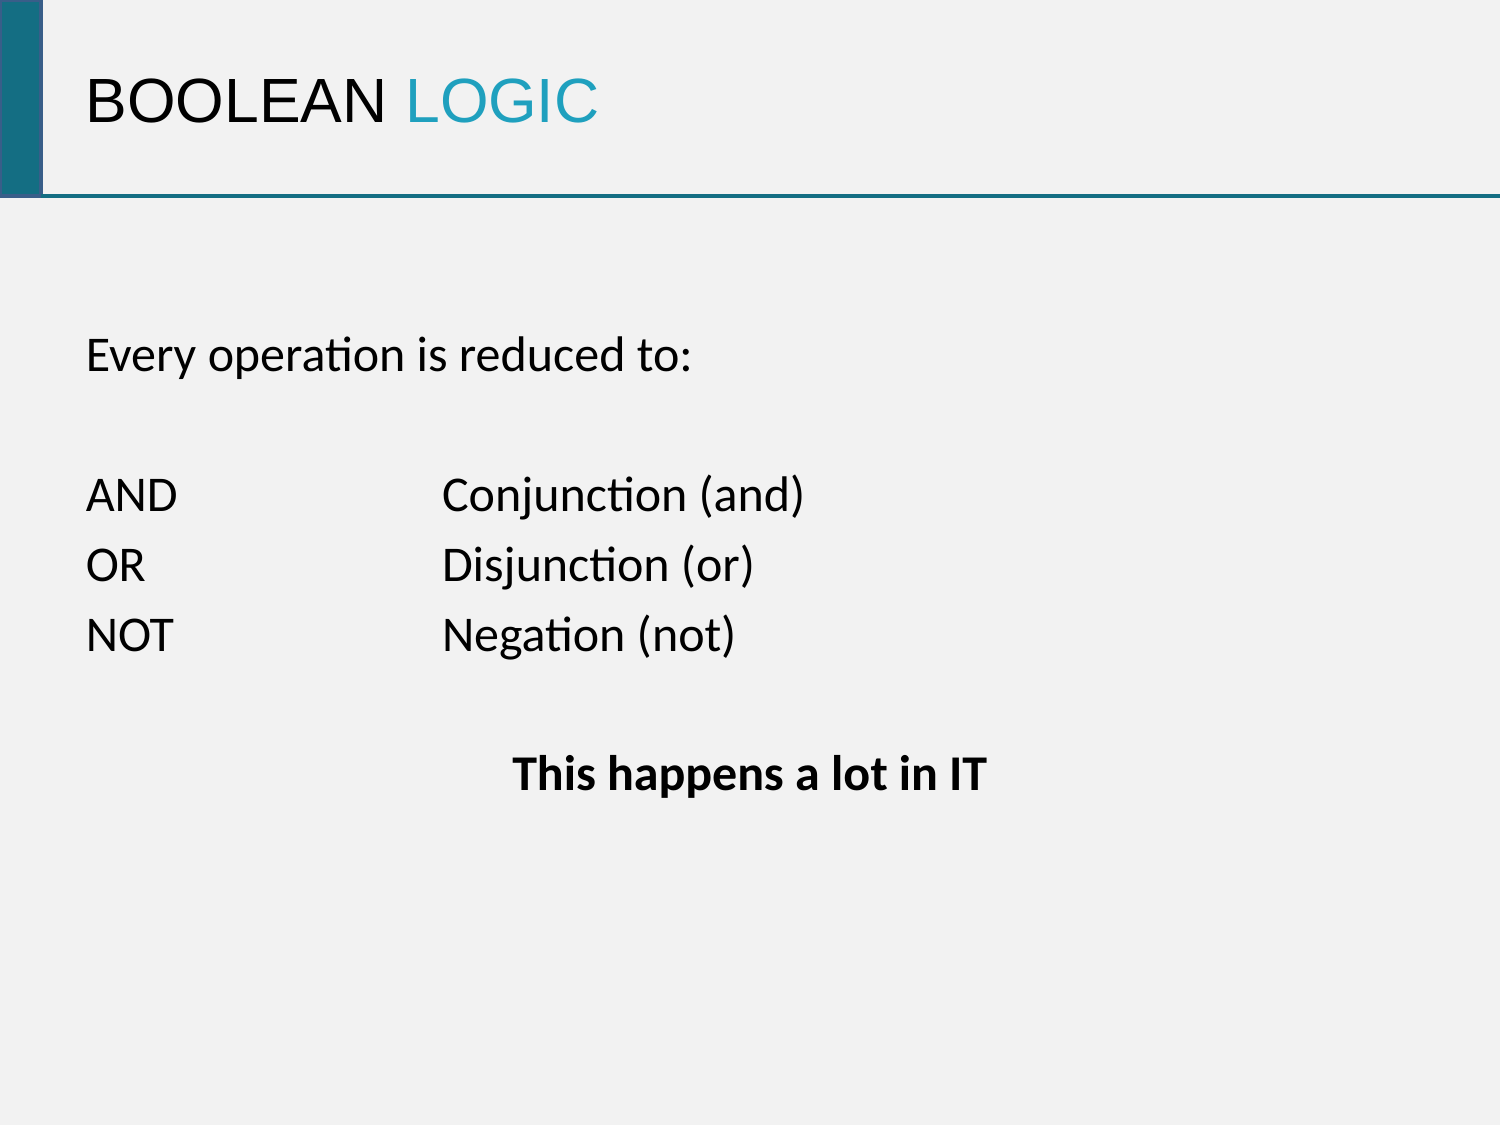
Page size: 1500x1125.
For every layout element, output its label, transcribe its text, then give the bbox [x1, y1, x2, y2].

text_box BOOLEAN LOGIC [70, 0, 1294, 194]
text_box [0, 0, 42, 197]
list Every operation is reduced to: AND Conjunction (and) OR Disjunction (or) NOT Negation (not) This happens a lot in IT [70, 243, 1430, 1100]
